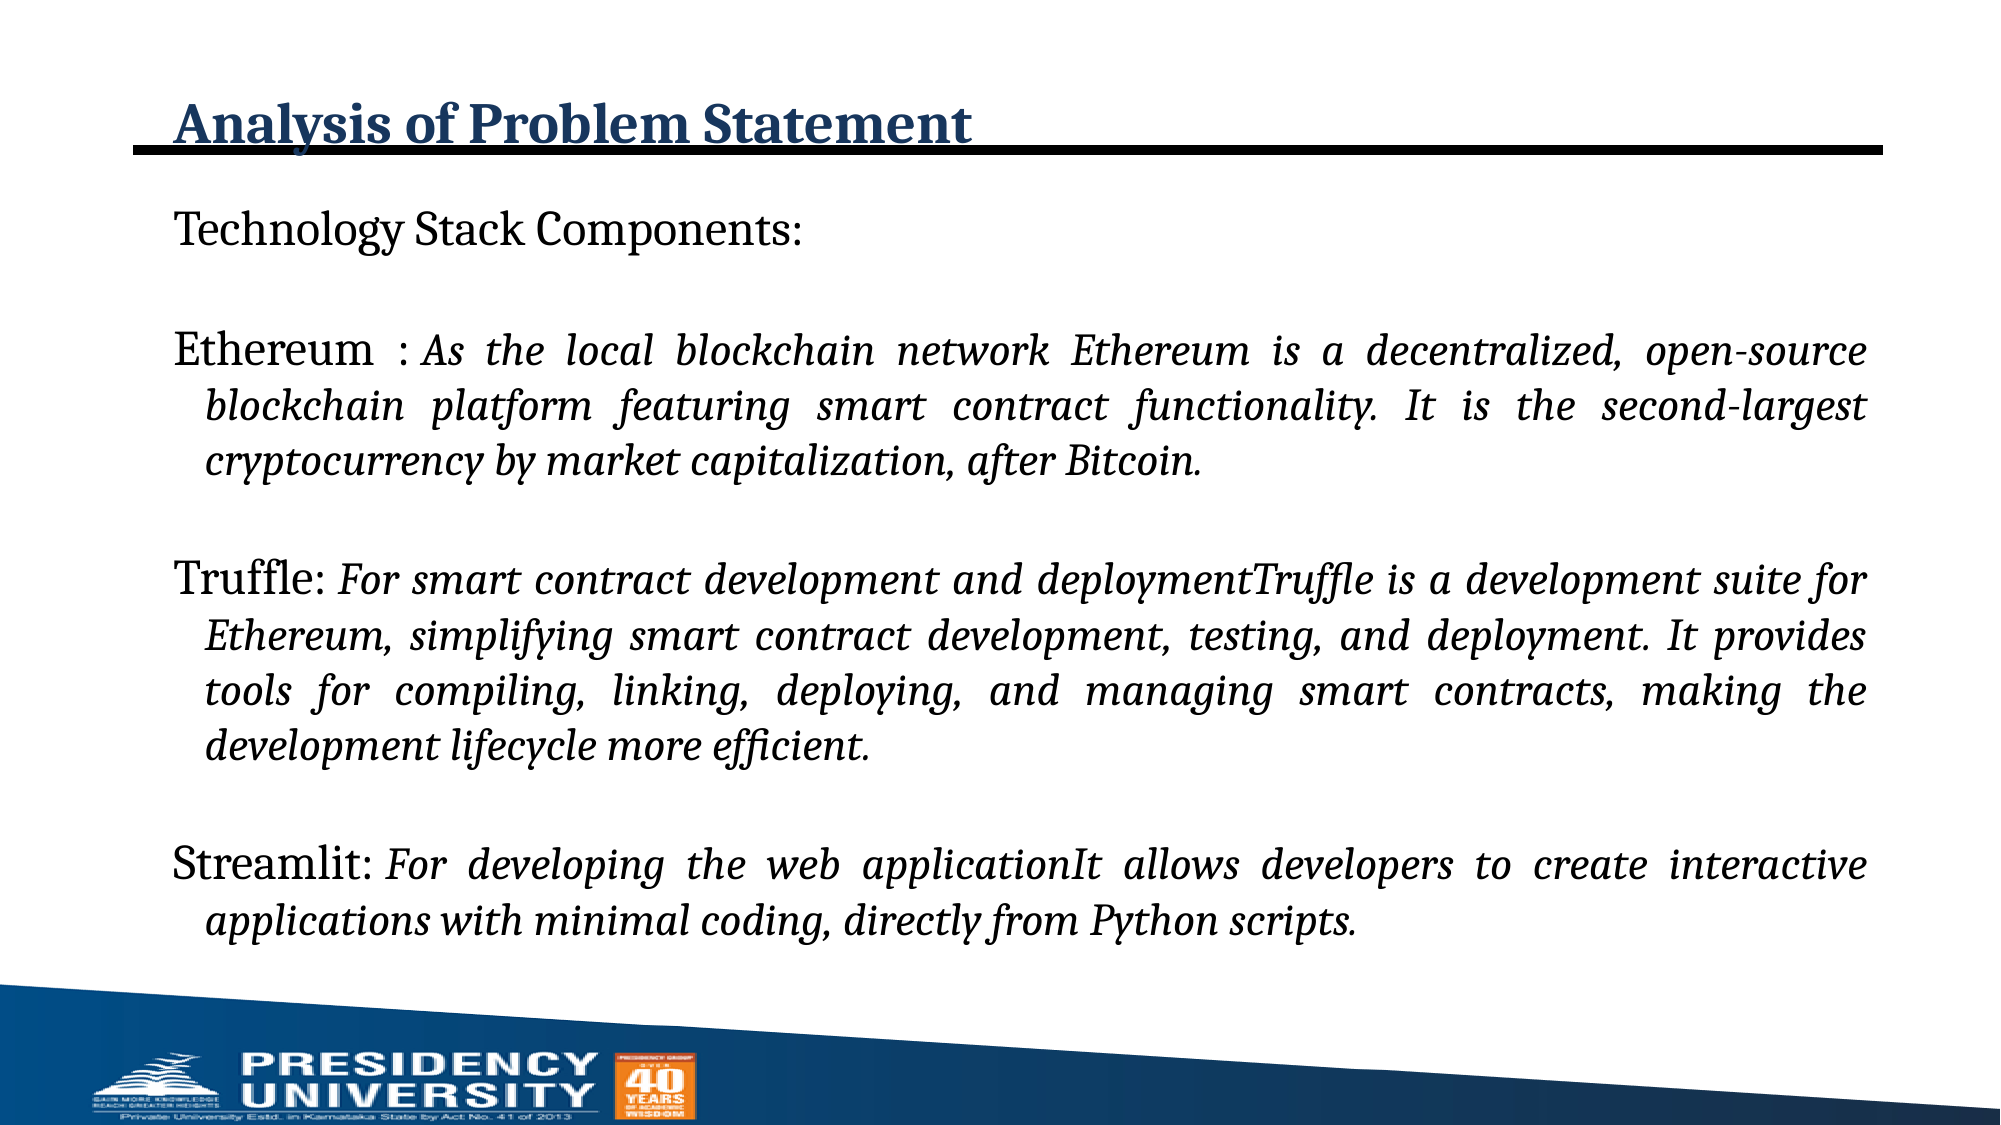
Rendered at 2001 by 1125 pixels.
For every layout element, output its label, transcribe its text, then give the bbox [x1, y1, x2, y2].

title Analysis of Problem Statement [133, 45, 1884, 125]
list Technology Stack Components: Ethereum : As the local blockchain network Ethereum is a decentralized, open-source blockchain platform featuring smart contract functionality. It is the second-largest cryptocurrency by market capitalization, after Bitcoin. Truffle: For smart contract development and deploymentTruffle is a development suite for Ethereum, simplifying smart contract development, testing, and deployment. It provides tools for compiling, linking, deploying, and managing smart contracts, making the development lifecycle more efficient. Streamlit: For developing the web applicationIt allows developers to create interactive applications with minimal coding, directly from Python scripts. [133, 187, 1884, 1000]
picture [0, 982, 2000, 1125]
